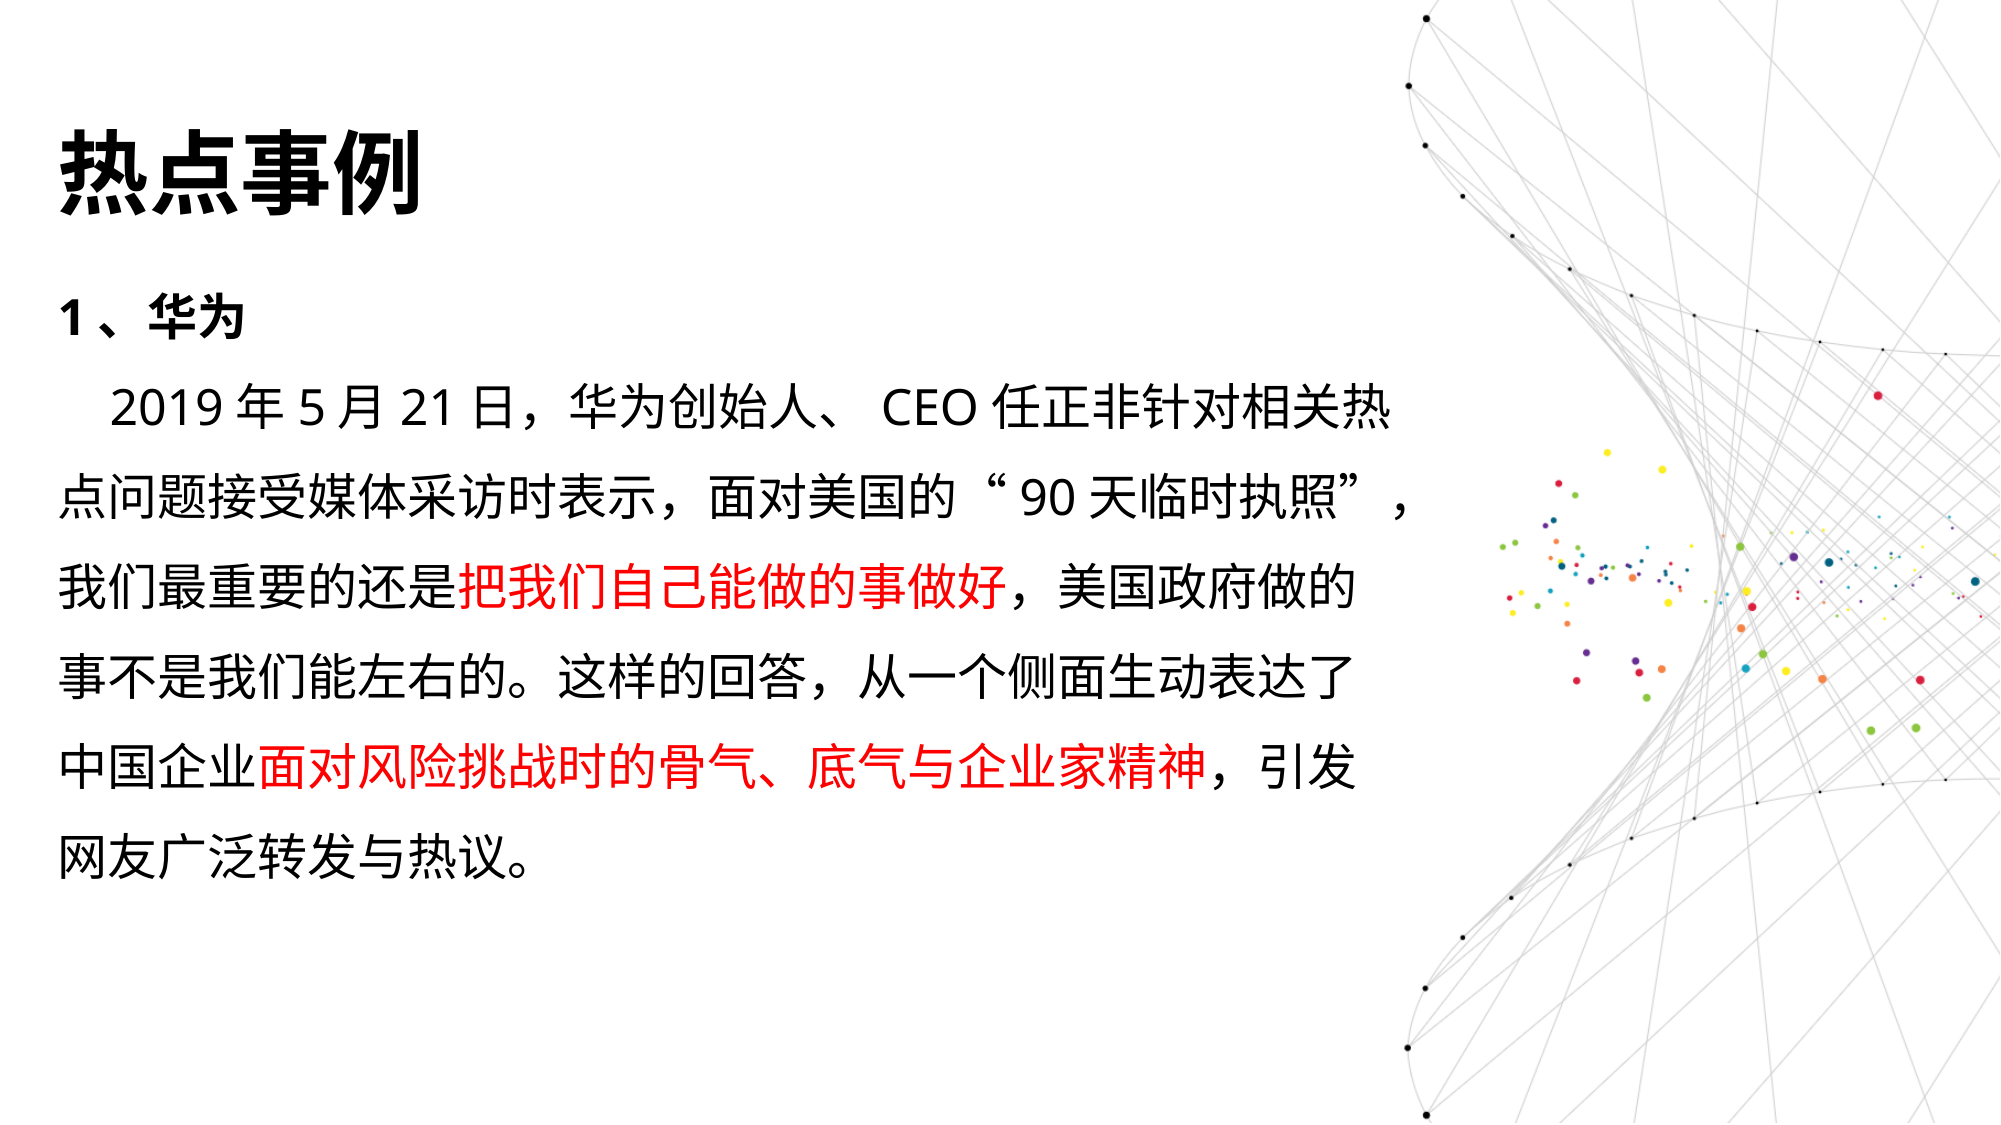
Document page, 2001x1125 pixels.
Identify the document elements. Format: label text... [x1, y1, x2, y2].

text_box 1、华为 2019年5月21日，华为创始人、CEO任正非针对相关热点问题接受媒体采访时表示，面对美国的“90天临时执照”，我们最重要的还是把我们自己能做的事做好，美国政府做的事不是我们能左右的。这样的回答，从一个侧面生动表达了中国企业面对风险挑战时的骨气、底气与企业家精神，引发网友广泛转发与热议。 [42, 278, 1416, 893]
text_box 热点事例 [42, 53, 1624, 233]
picture [1314, 0, 2001, 1123]
